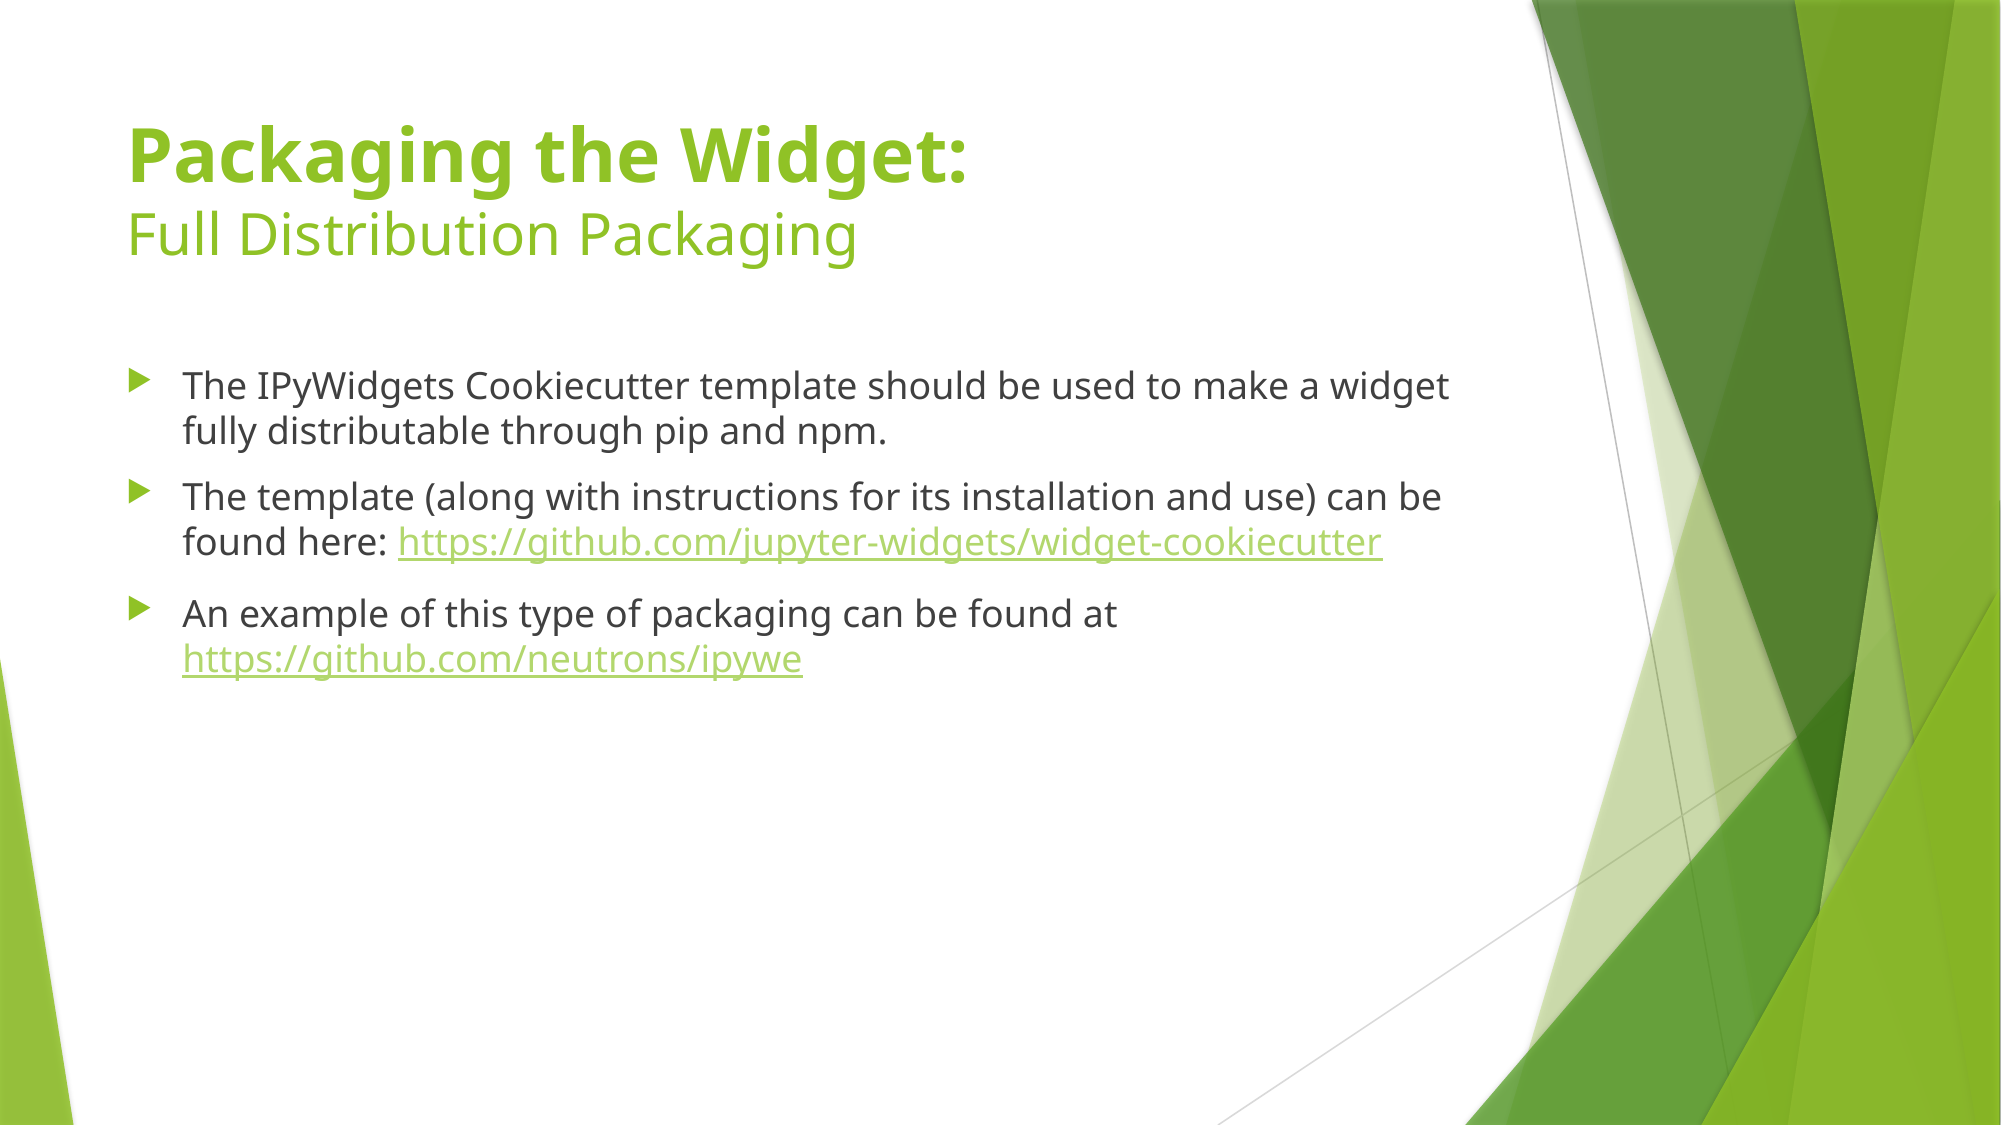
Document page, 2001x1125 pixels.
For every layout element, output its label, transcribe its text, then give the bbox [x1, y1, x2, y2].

title Packaging the Widget: Full Distribution Packaging [111, 99, 1522, 317]
list The IPyWidgets Cookiecutter template should be used to make a widget fully distributable through pip and npm. The template (along with instructions for its installation and use) can be found here: https://github.com/jupyter-widgets/widget-cookiecutter An example of this type of packaging can be found at https://github.com/neutrons/ipywe [111, 354, 1522, 992]
